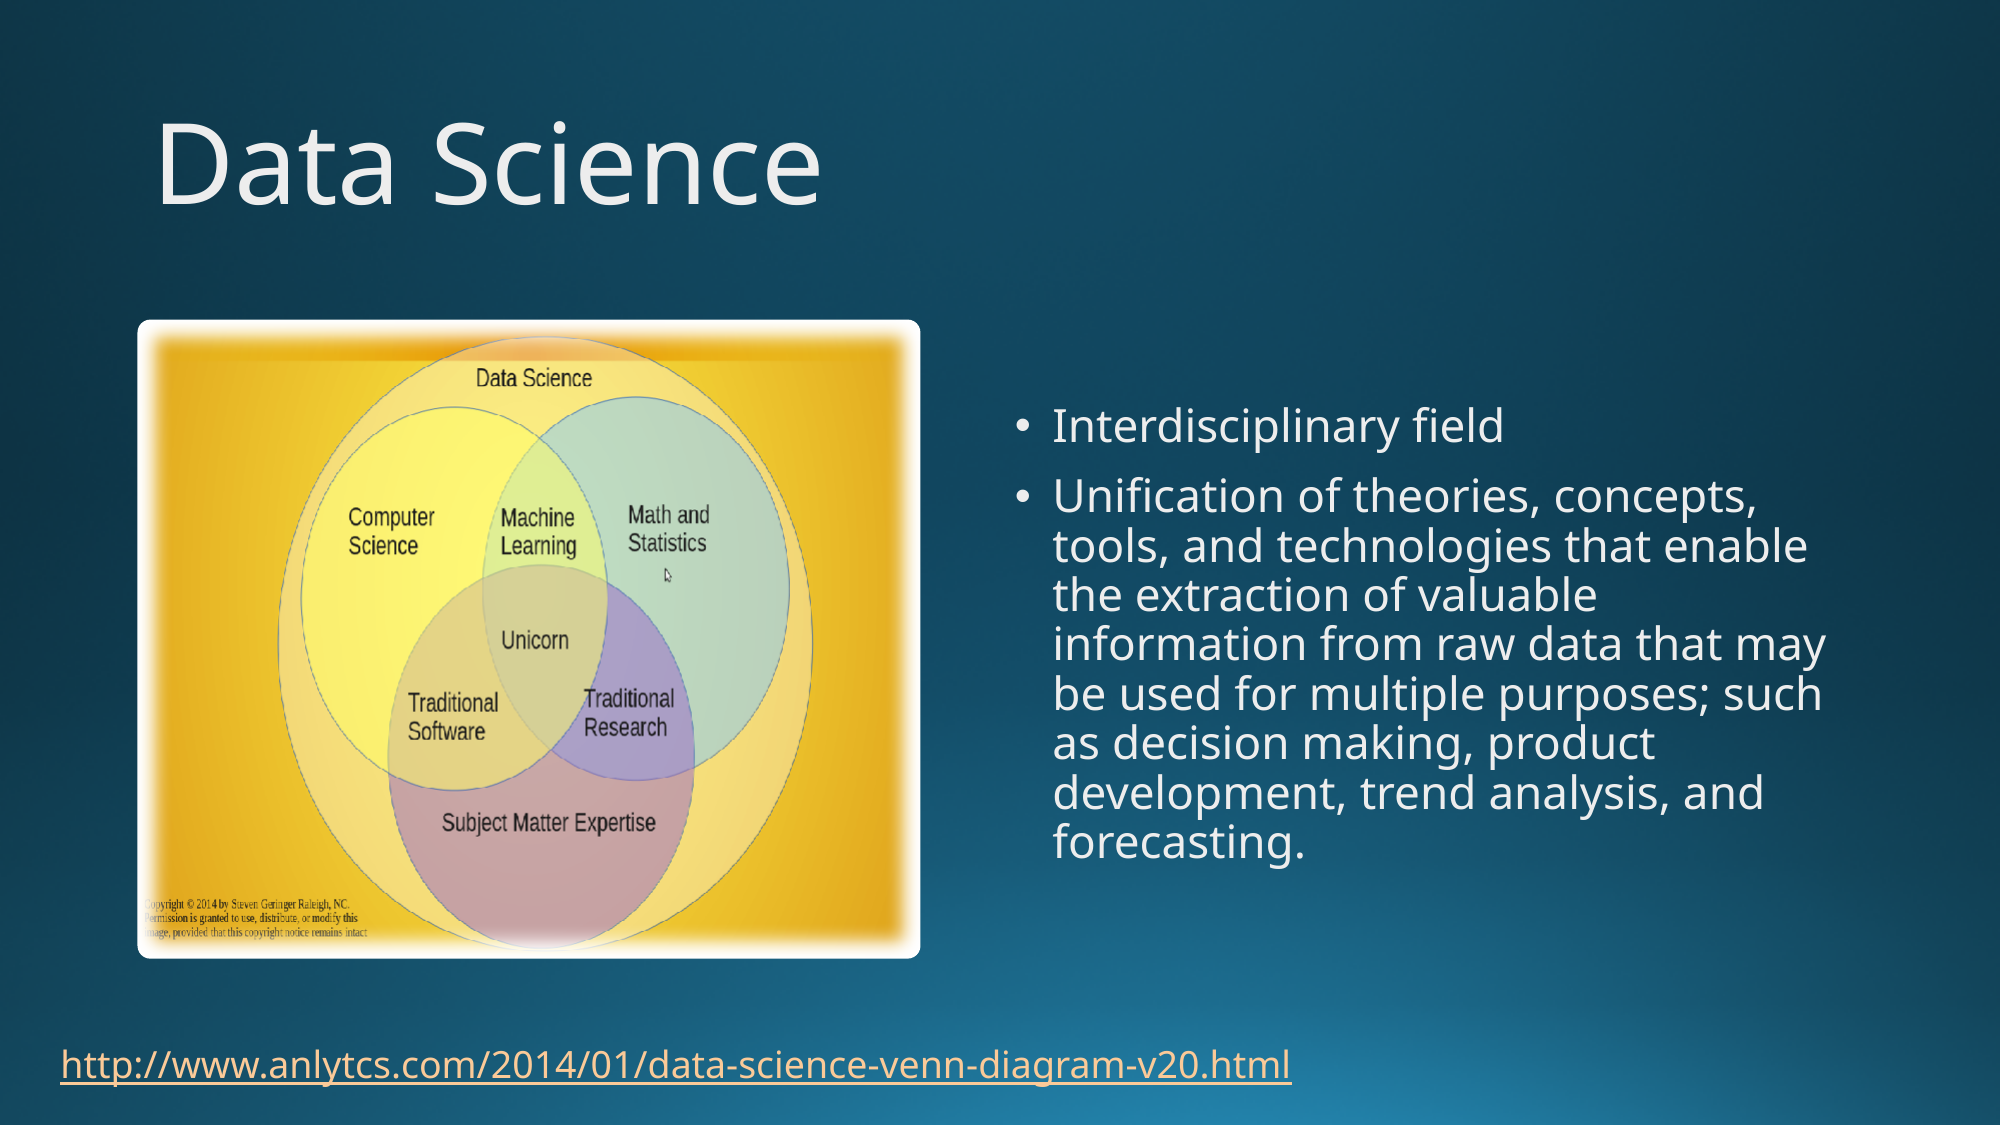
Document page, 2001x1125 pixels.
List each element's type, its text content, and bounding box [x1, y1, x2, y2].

list Interdisciplinary field Unification of theories, concepts, tools, and technologies that enable the extraction of valuable information from raw data that may be used for multiple purposes; such as decision making, product development, trend analysis, and forecasting. [999, 319, 1863, 1014]
text_box [0, 0, 2000, 1125]
title Data Science [137, 59, 1863, 278]
text_box http://www.anlytcs.com/2014/01/data-science-venn-diagram-v20.html [45, 1034, 1307, 1100]
picture [137, 319, 921, 959]
